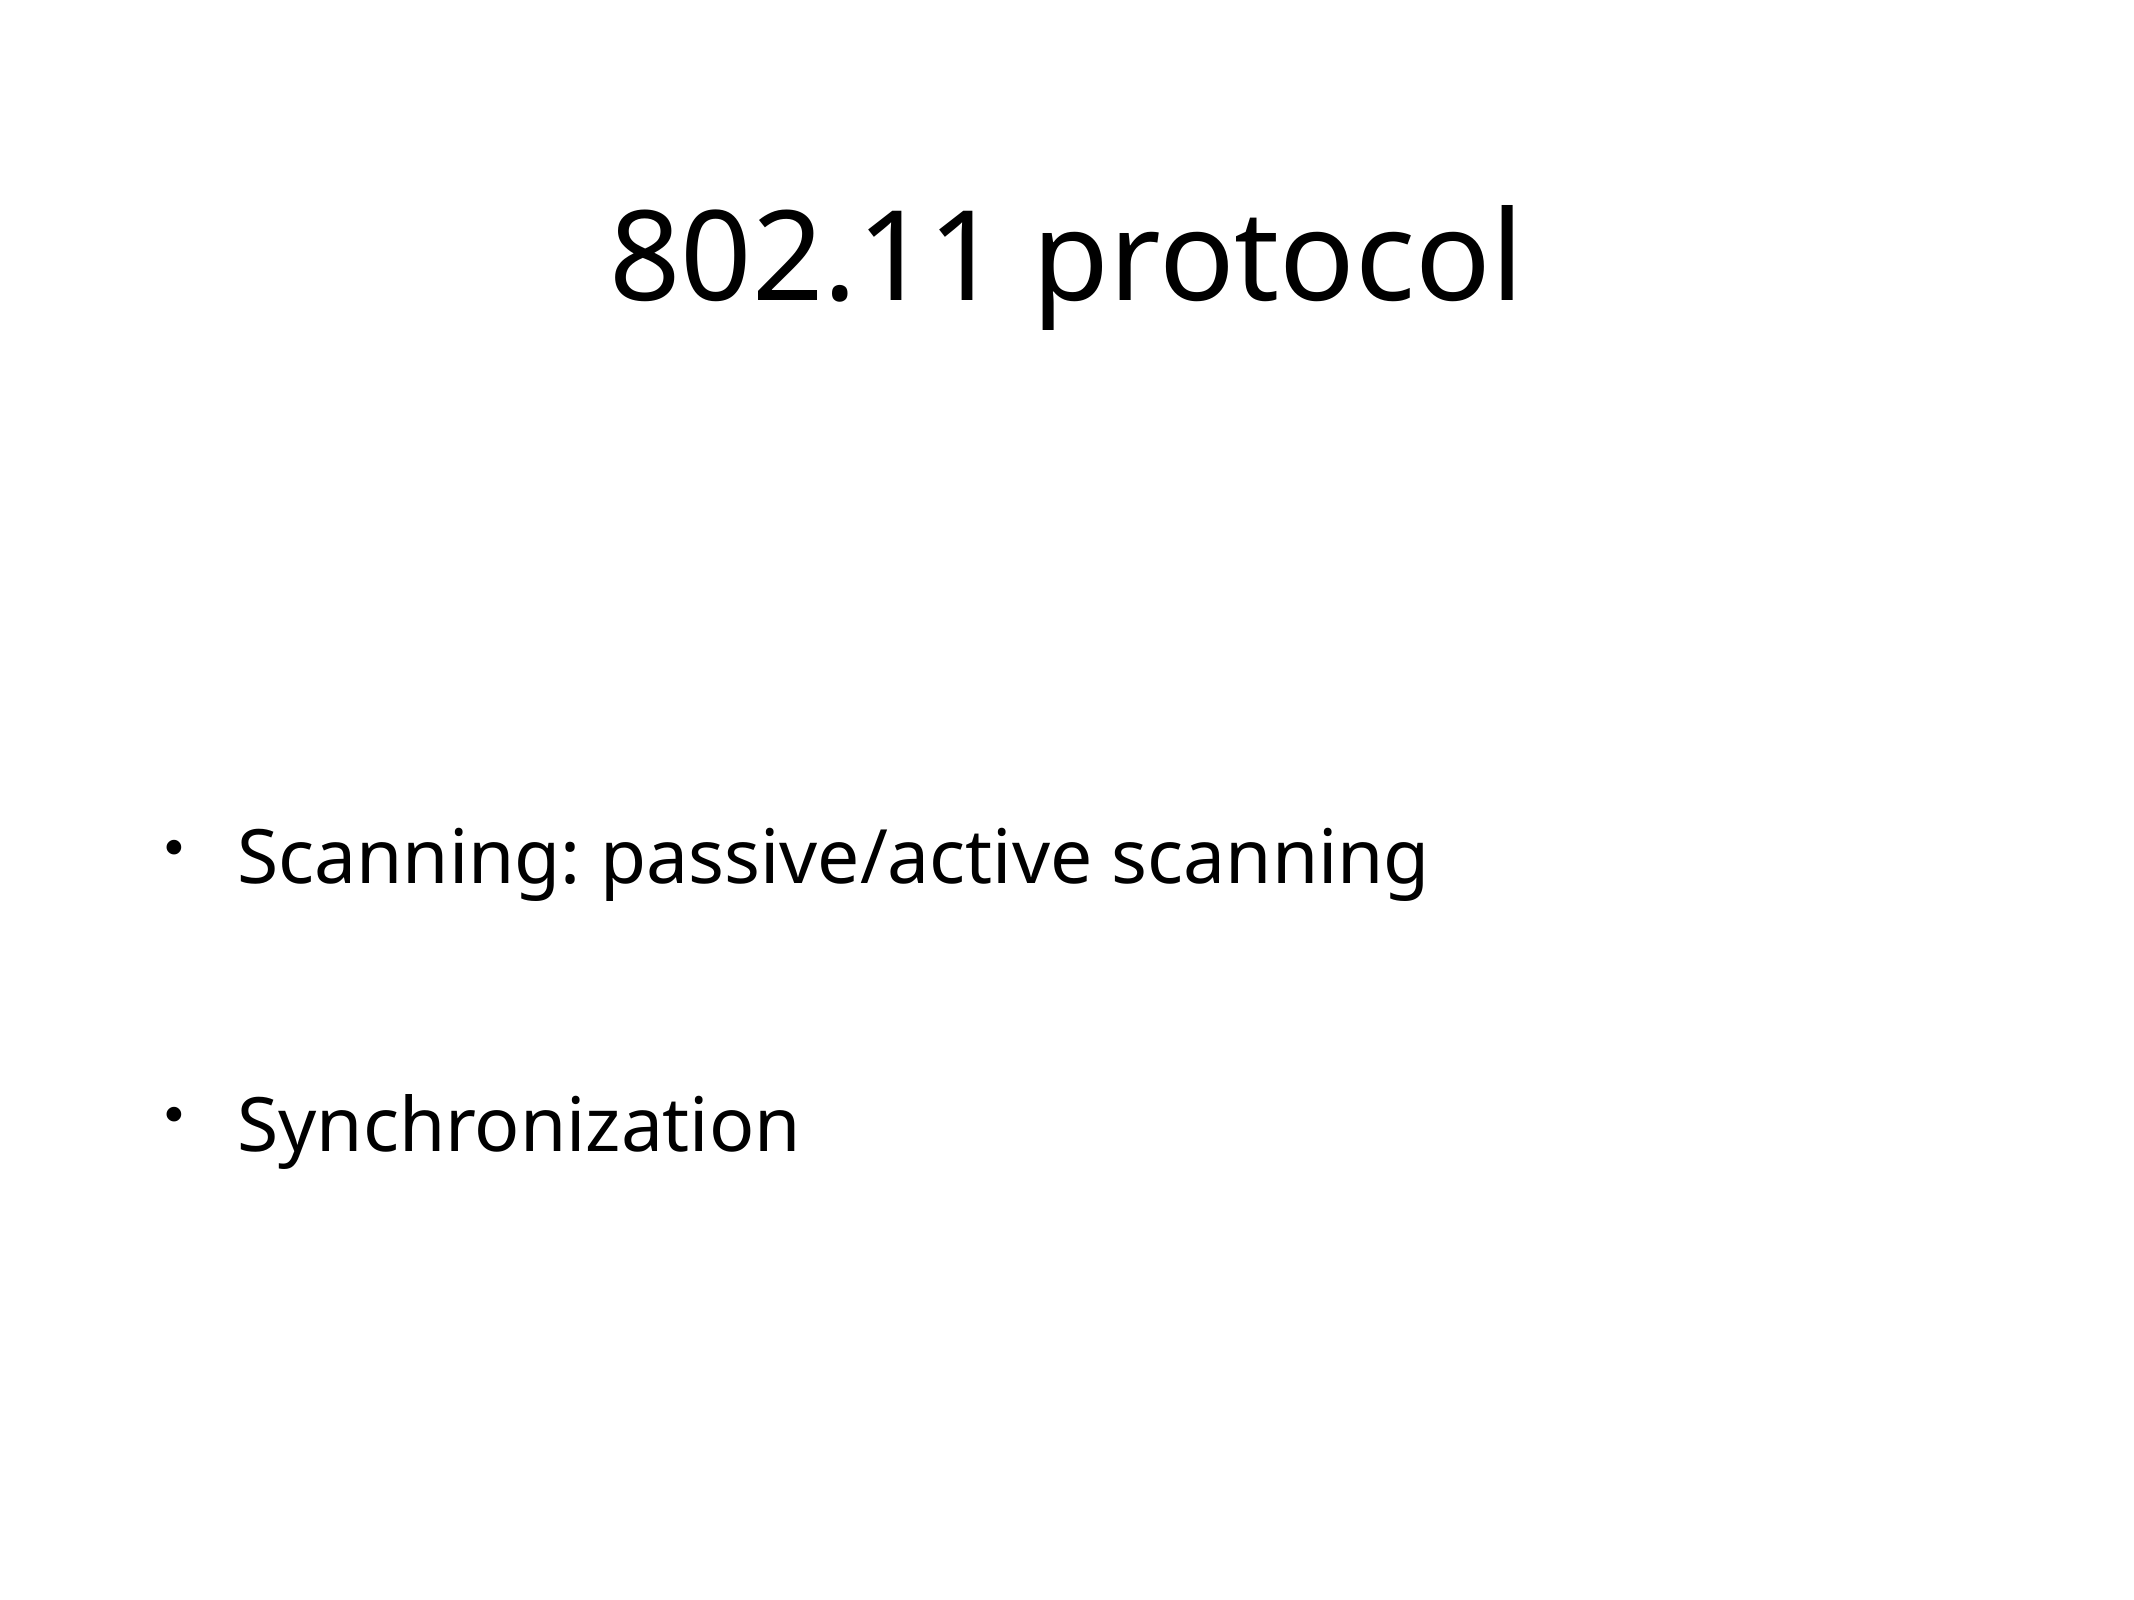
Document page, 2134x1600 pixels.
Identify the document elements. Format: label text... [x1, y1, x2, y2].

title 802.11 protocol [155, 72, 1978, 426]
list Scanning: passive/active scanning Synchronization [155, 426, 1978, 1459]
